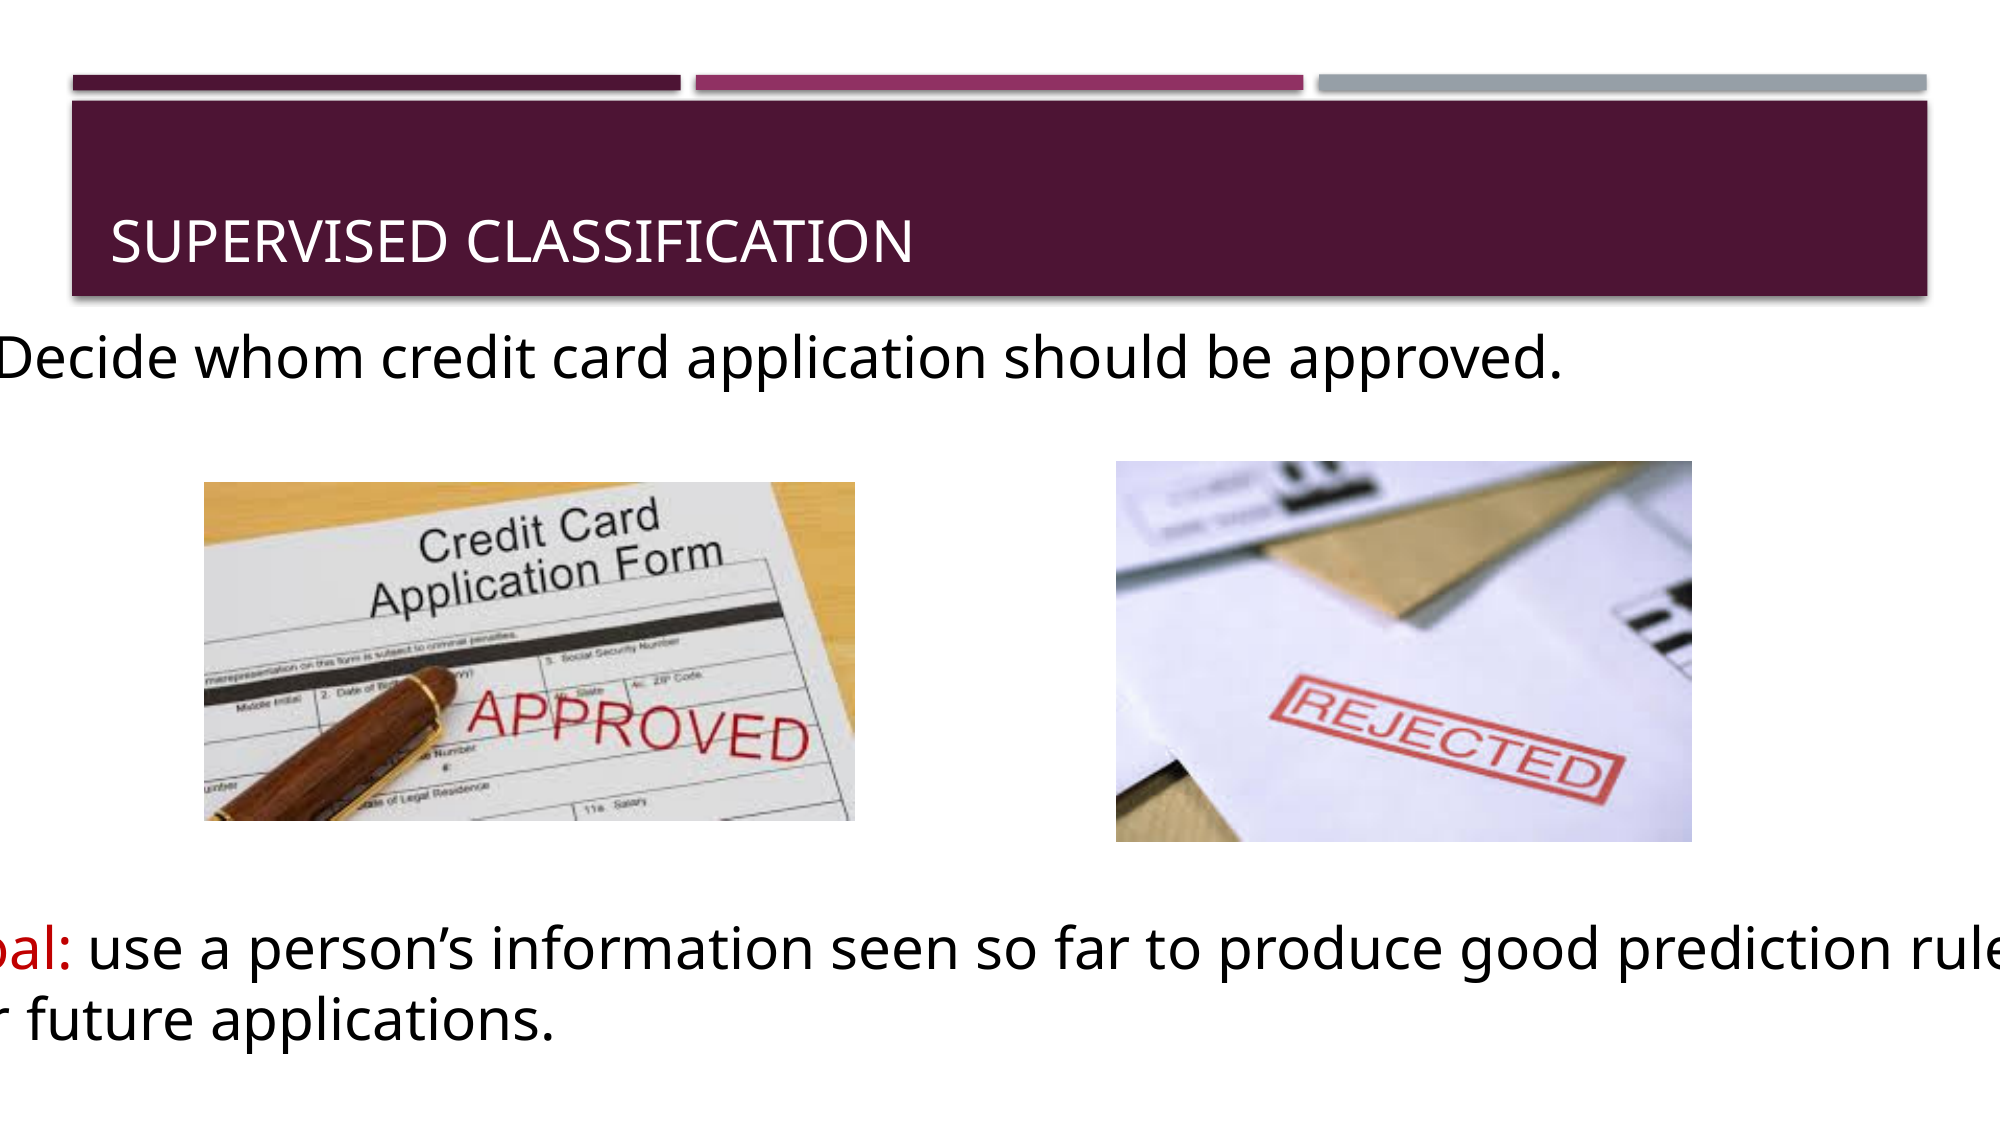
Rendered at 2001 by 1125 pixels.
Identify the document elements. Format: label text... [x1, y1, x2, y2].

text_box Goal: use a person’s information seen so far to produce good prediction rule for future applications. [0, 904, 2000, 1059]
text_box Decide whom credit card application should be approved. [0, 313, 1579, 398]
title Supervised Classification [95, 115, 1905, 282]
picture [1116, 461, 1693, 842]
picture [203, 482, 855, 821]
